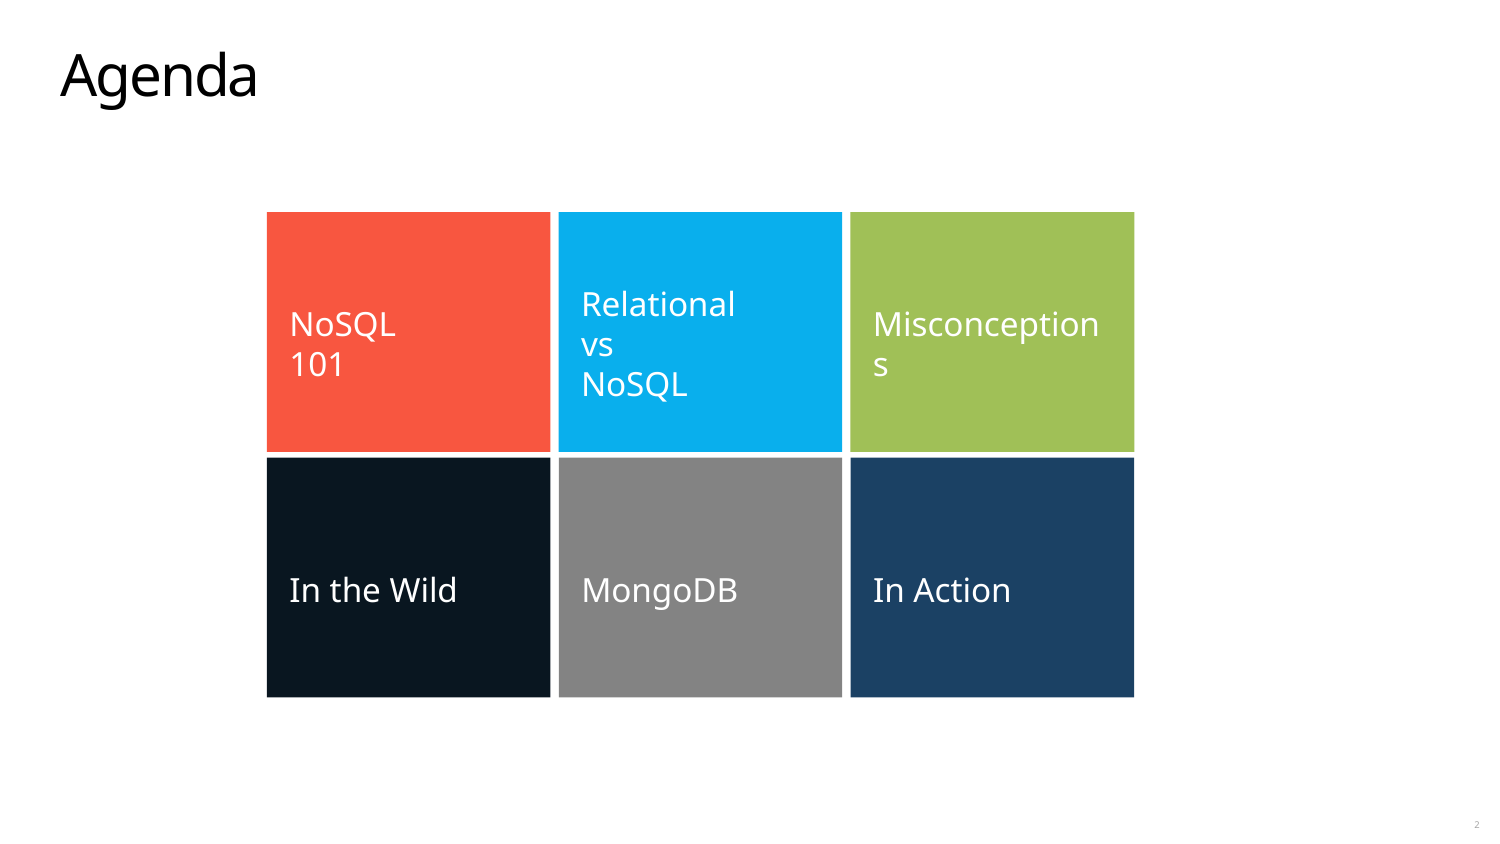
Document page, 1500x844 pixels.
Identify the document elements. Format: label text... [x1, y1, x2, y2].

text_box MongoDB [557, 455, 844, 700]
title Agenda [38, 34, 1463, 118]
text_box Misconceptions [848, 210, 1136, 454]
text_box In Action [849, 455, 1136, 700]
text_box NoSQL 101 [265, 210, 552, 454]
text_box In the Wild [265, 455, 552, 700]
text_box Relational vs NoSQL [557, 210, 844, 454]
slide_number 2 [1144, 813, 1495, 839]
